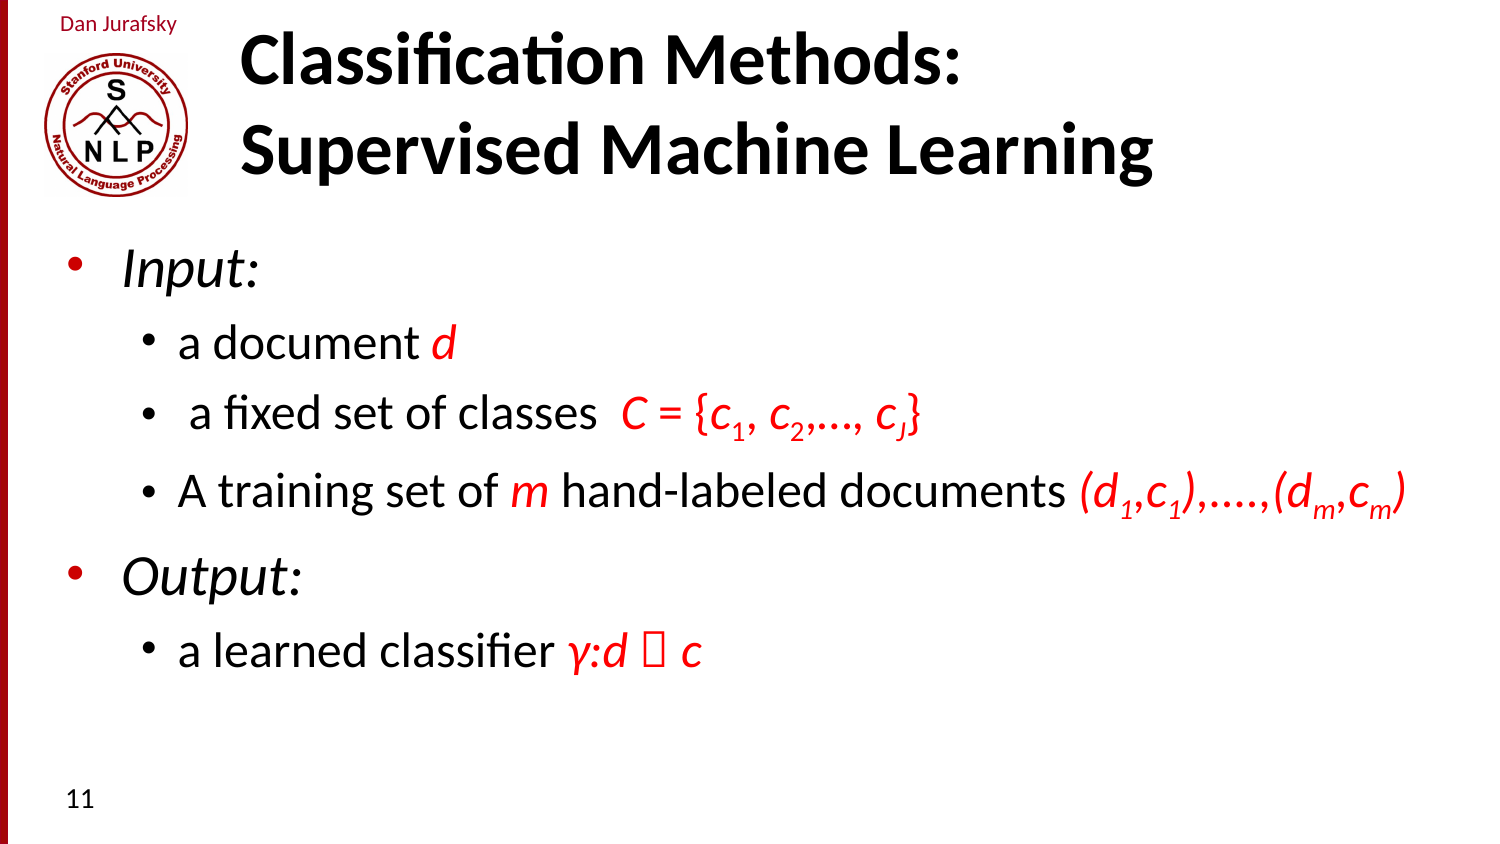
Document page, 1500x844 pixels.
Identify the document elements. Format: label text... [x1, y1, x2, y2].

list Input: a document d a fixed set of classes C = {c1, c2,…, cJ} A training set of m hand-labeled documents (d1,c1),....,(dm,cm) Output: a learned classifier γ:d  c [50, 221, 1450, 769]
picture [44, 53, 188, 197]
title Classification Methods: Supervised Machine Learning [225, 75, 1450, 197]
slide_number 11 [49, 771, 376, 829]
